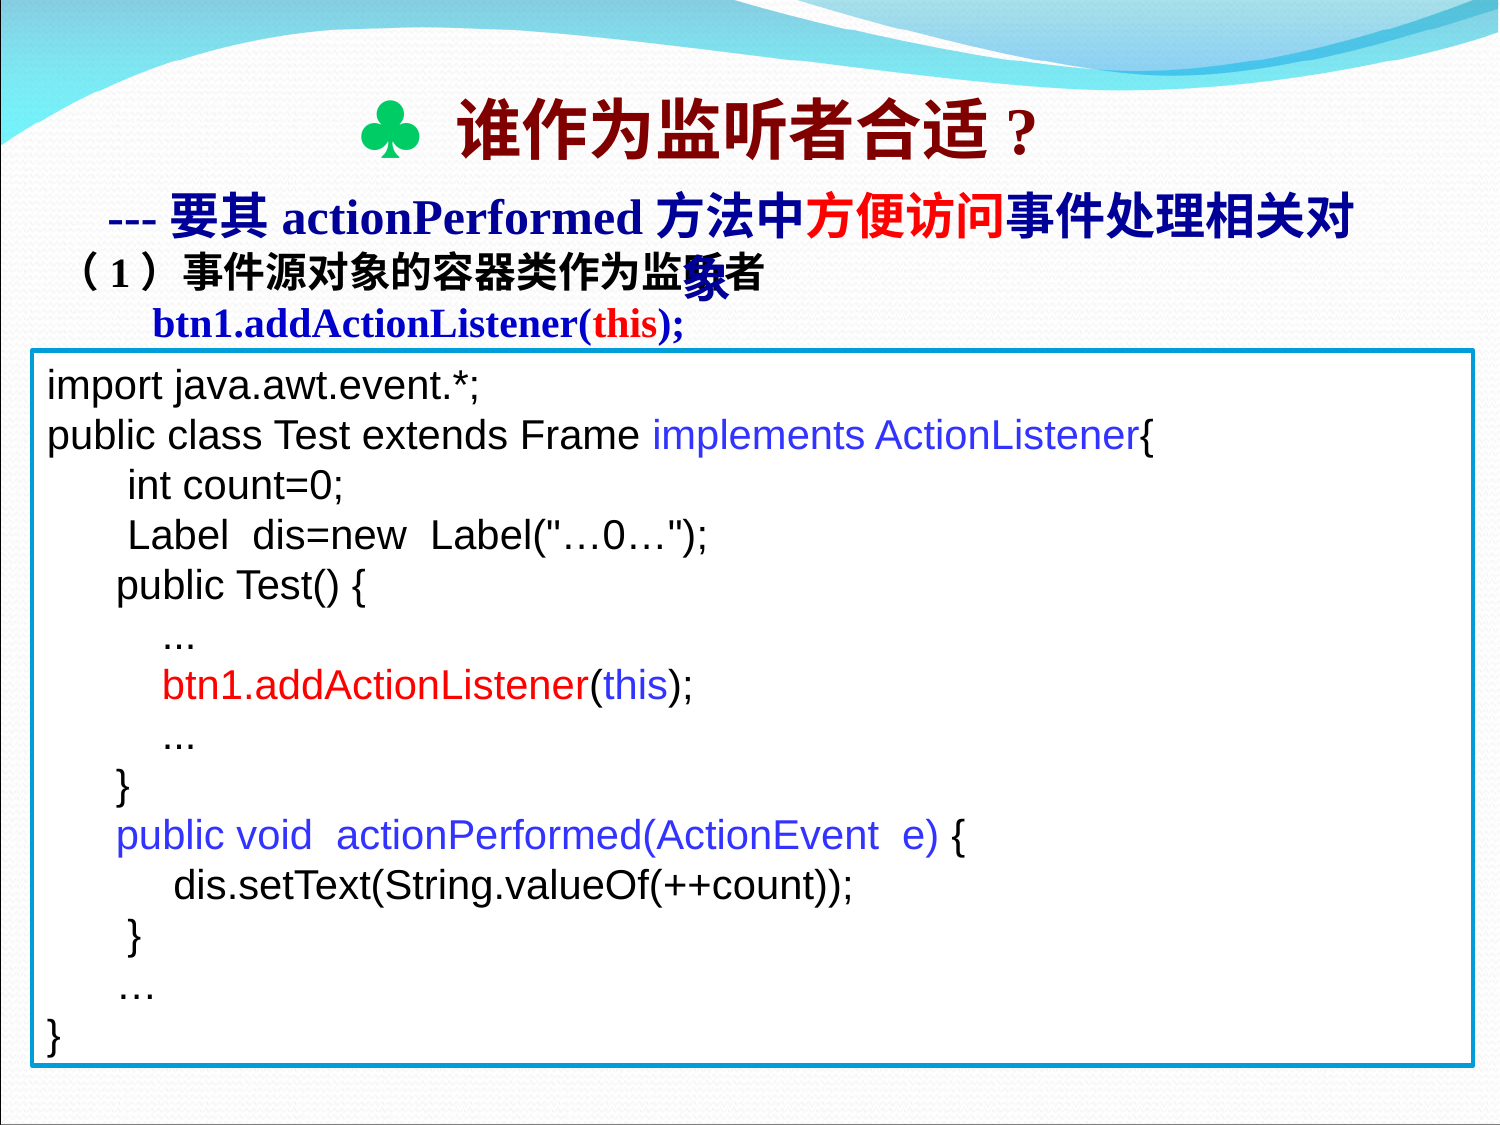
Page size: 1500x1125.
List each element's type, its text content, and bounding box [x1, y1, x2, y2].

text_box ♣ 谁作为监听者合适? ---要其actionPerformed方法中方便访问事件处理相关对象 [18, 80, 1394, 316]
text_box import java.awt.event.*; public class Test extends Frame implements ActionListener{ int count=0; Label dis=new Label("…0…"); public Test() { ... btn1.addActionListener(this); ... } public void actionPerformed(ActionEvent e) { dis.setText(String.valueOf(++count)); } … } [30, 348, 1475, 1068]
picture [0, 0, 1500, 1125]
text_box （1）事件源对象的容器类作为监听者 btn1.addActionListener(this); [42, 316, 1296, 348]
